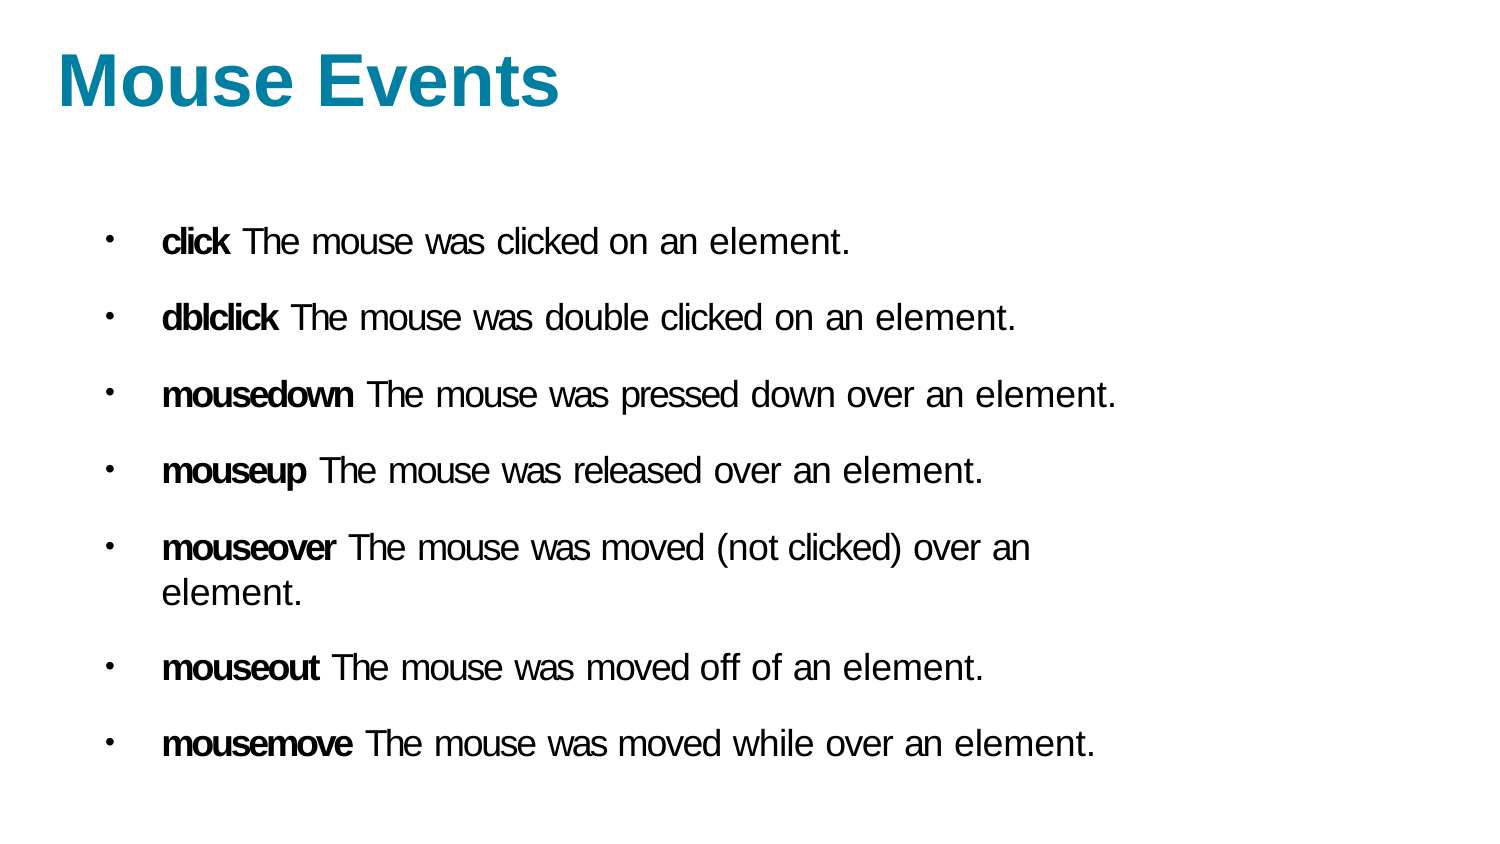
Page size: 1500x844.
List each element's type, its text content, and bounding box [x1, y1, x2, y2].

title Mouse Events [56, 0, 1069, 122]
text_box click The mouse was clicked on an element. dblclick The mouse was double clicked on an element. mousedown The mouse was pressed down over an element. mouseup The mouse was released over an element. mouseover The mouse was moved (not clicked) over an element. mouseout The mouse was moved off of an element. mousemove The mouse was moved while over an element. [103, 215, 1156, 765]
